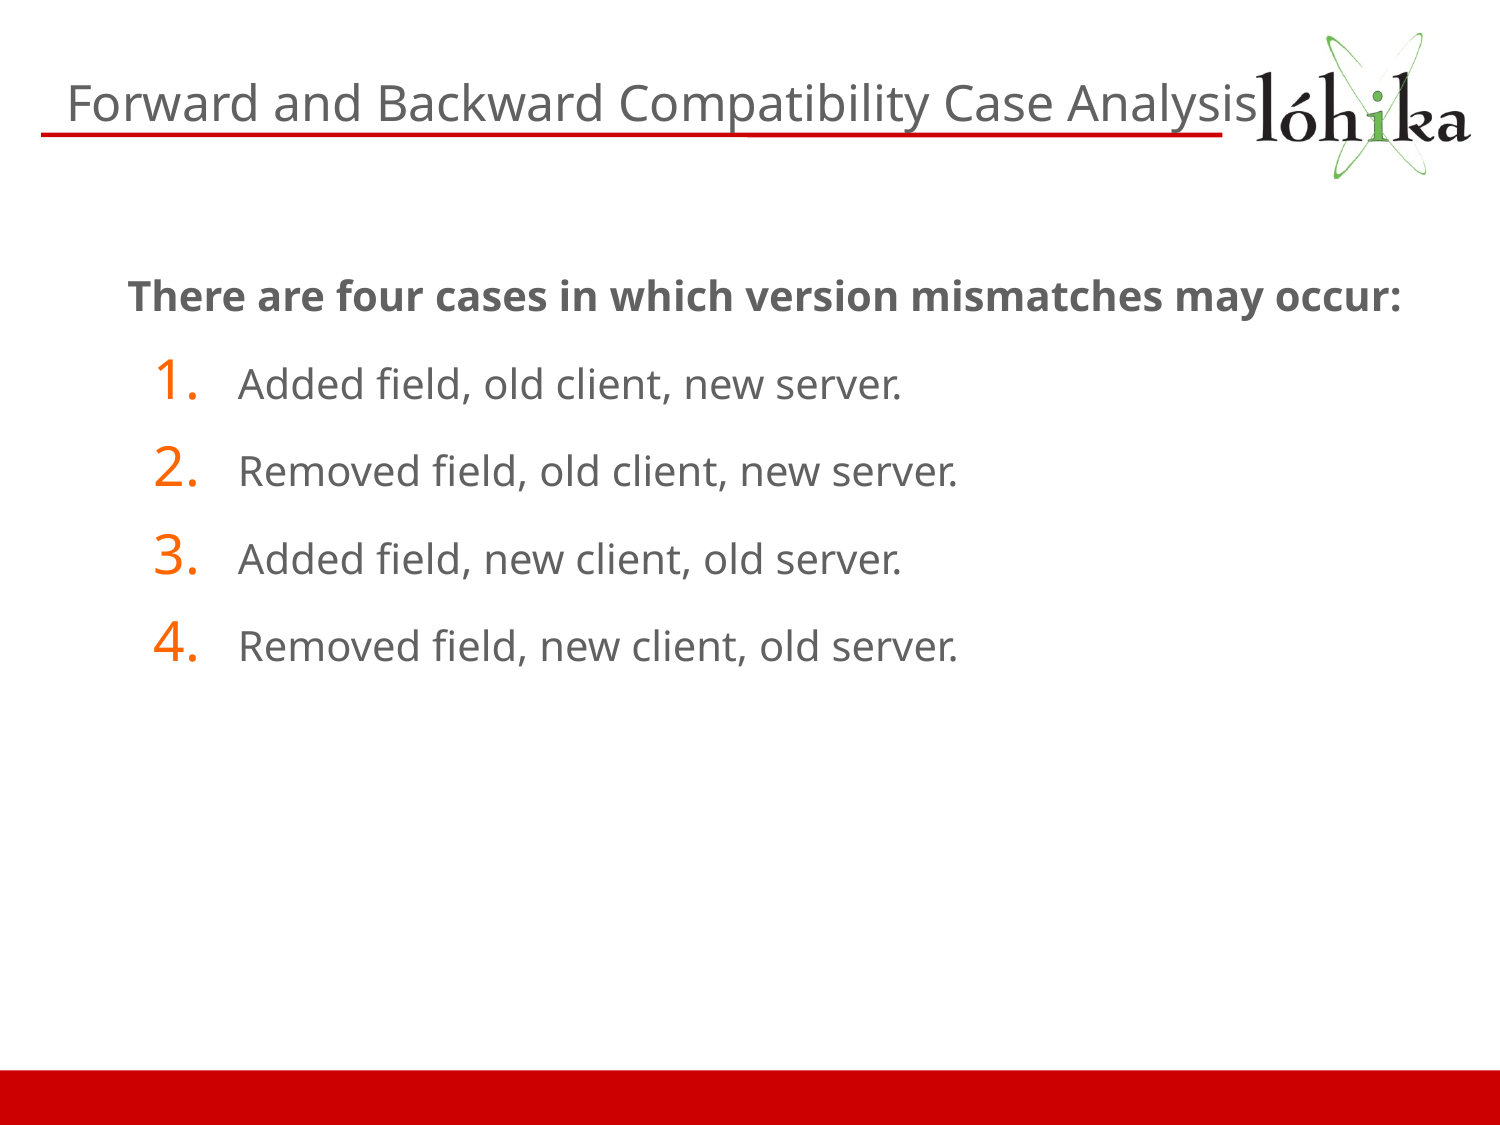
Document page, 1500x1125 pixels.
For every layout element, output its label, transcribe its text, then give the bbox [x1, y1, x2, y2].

title Forward and Backward Compatibility Case Analysis [52, 22, 1343, 124]
list There are four cases in which version mismatches may occur: Added ﬁeld, old client, new server. Removed ﬁeld, old client, new server. Added ﬁeld, new client, old server. Removed ﬁeld, new client, old server. [75, 262, 1425, 1005]
picture [1256, 33, 1471, 179]
